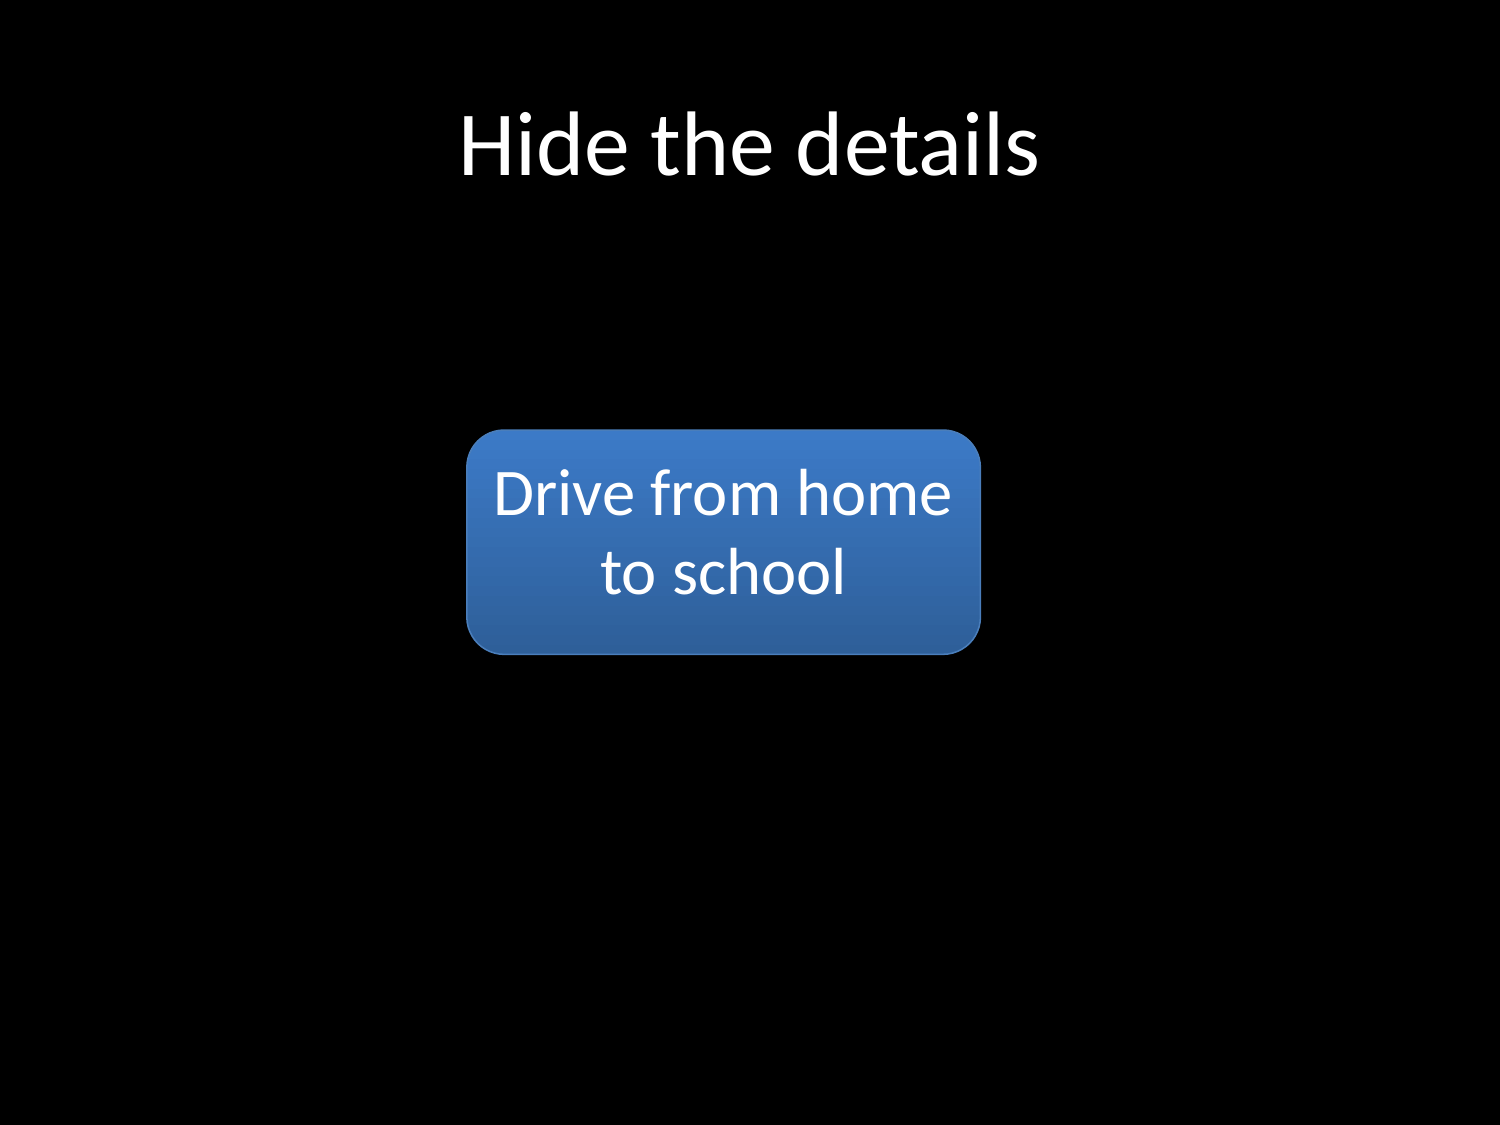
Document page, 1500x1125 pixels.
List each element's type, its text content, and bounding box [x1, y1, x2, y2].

title Hide the details [75, 45, 1425, 233]
text_box Drive from home to school [466, 429, 982, 656]
